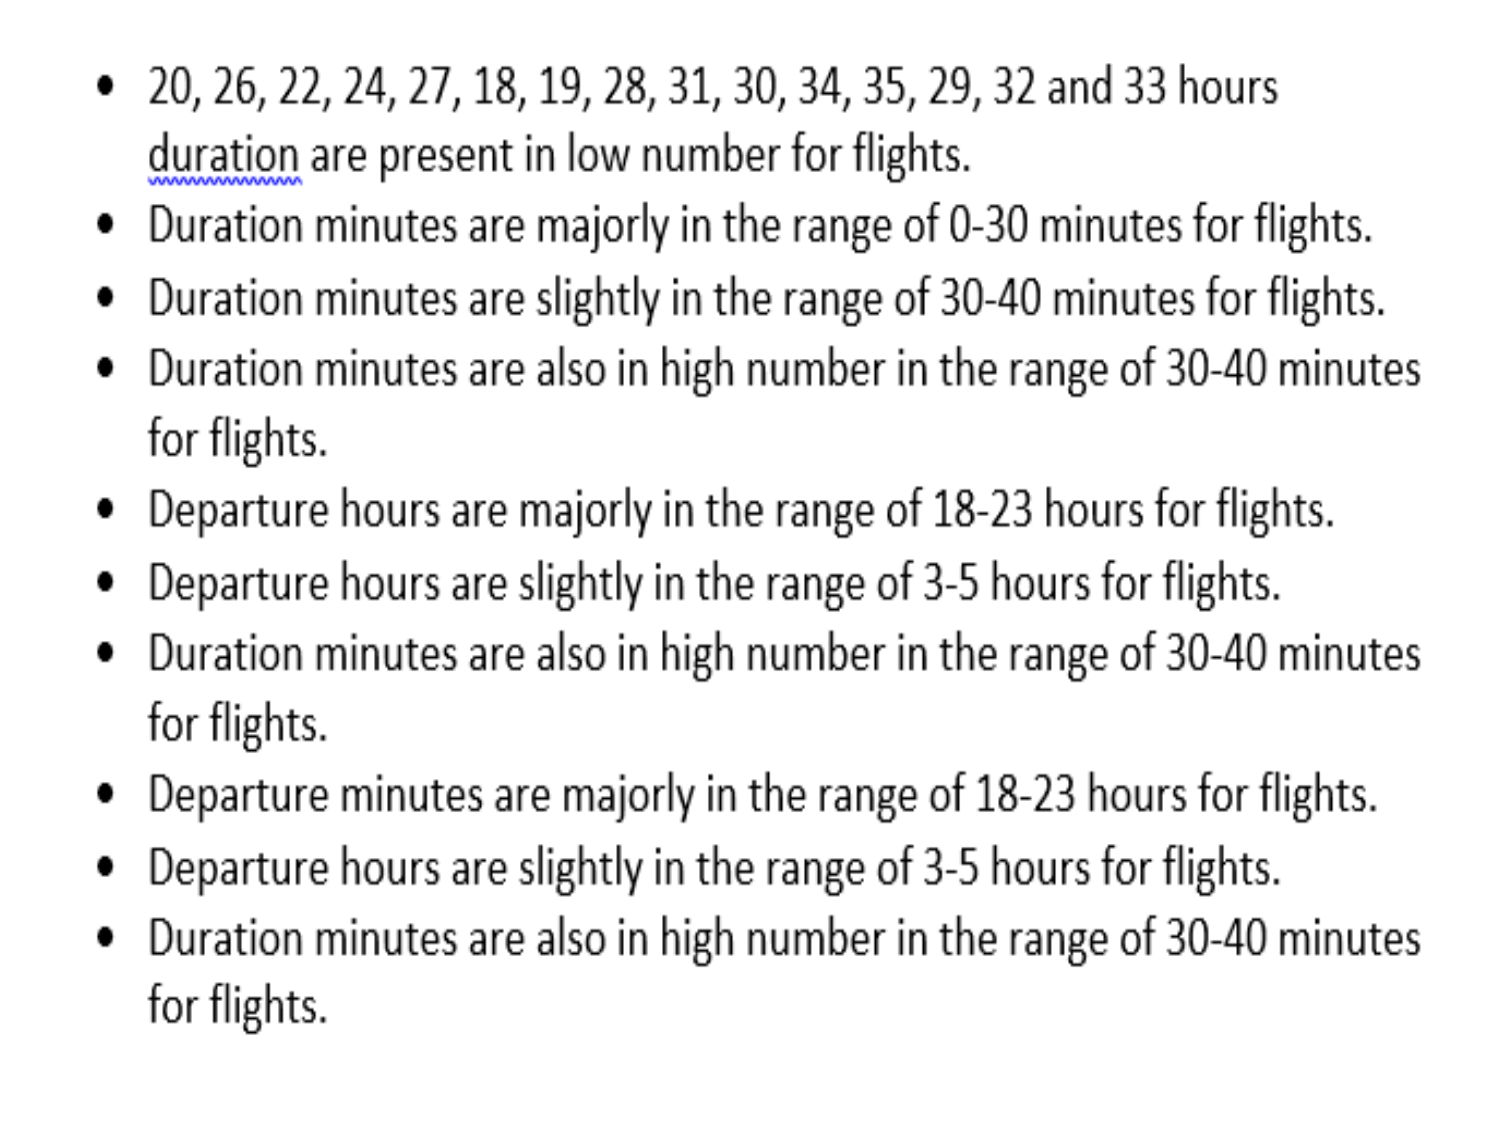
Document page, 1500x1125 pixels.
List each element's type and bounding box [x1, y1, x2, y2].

picture [49, 62, 1438, 1063]
